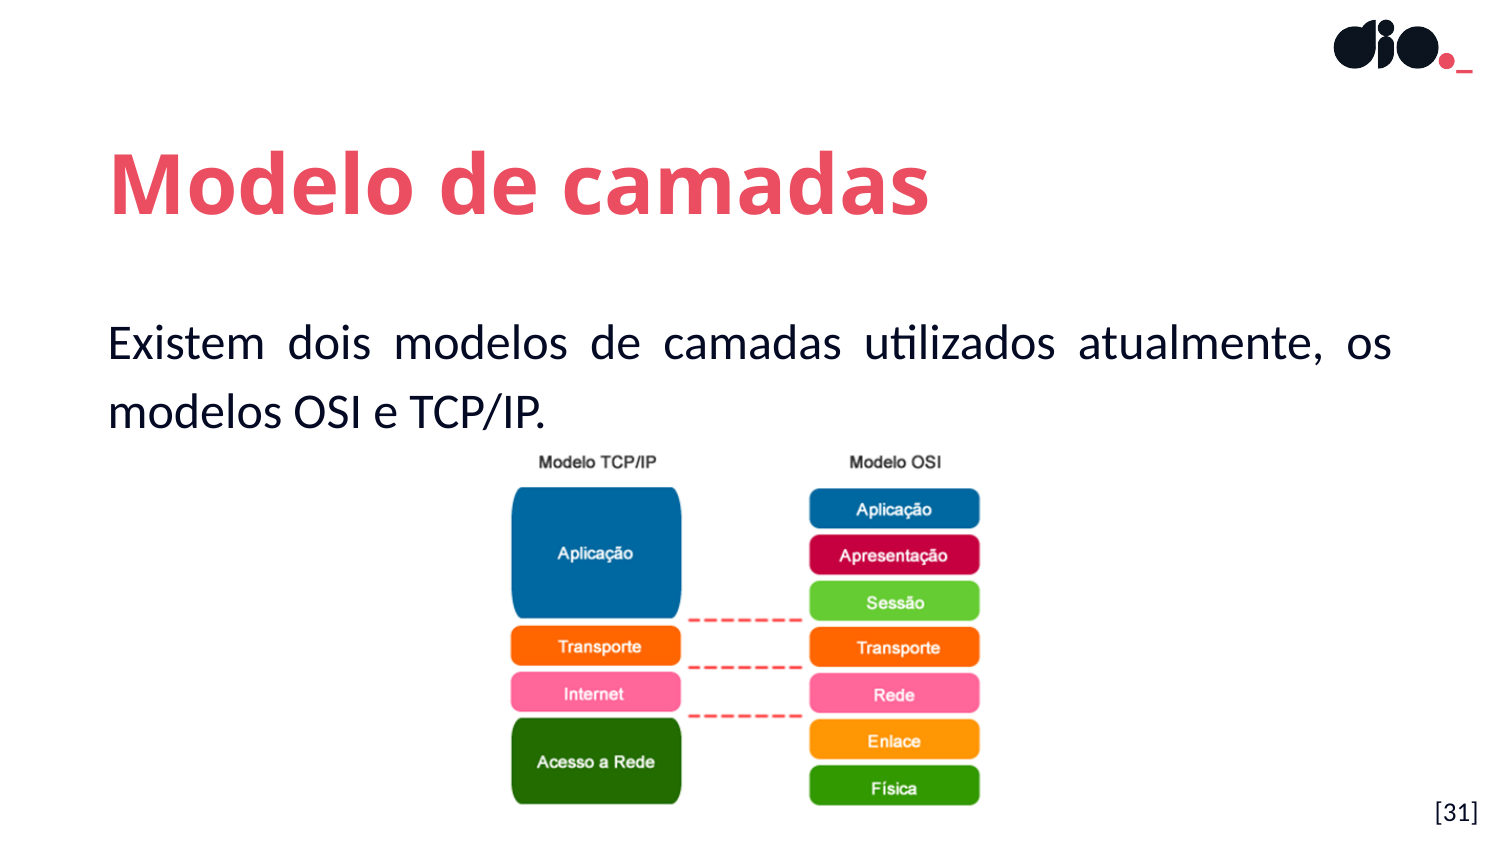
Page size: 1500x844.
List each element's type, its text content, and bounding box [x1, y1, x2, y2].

slide_number [31] [1403, 779, 1494, 844]
text_box Modelo de camadas [92, 104, 1408, 243]
picture [493, 445, 1007, 830]
text_box Existem dois modelos de camadas utilizados atualmente, os modelos OSI e TCP/IP. [92, 243, 1408, 496]
picture [1333, 19, 1473, 74]
